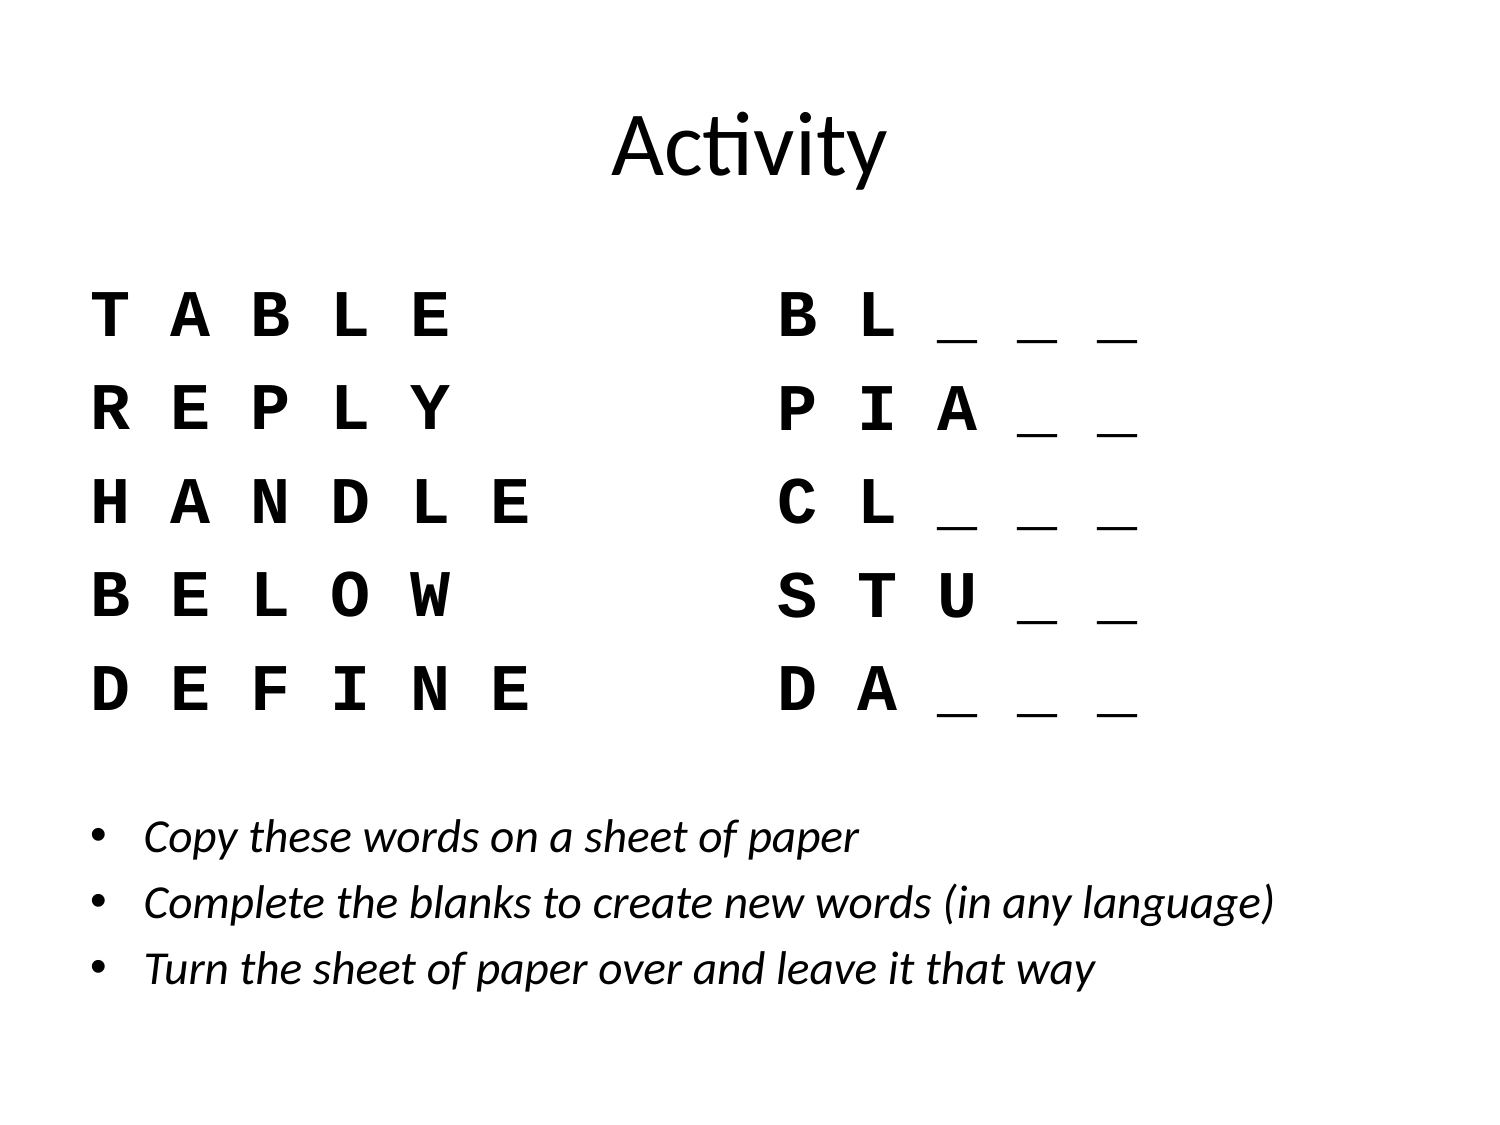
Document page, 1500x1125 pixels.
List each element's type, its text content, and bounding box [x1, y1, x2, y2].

list B L _ _ _ P I A _ _ C L _ _ _ S T U _ _ D A _ _ _ [762, 262, 1425, 778]
list T A B L E R E P L Y H A N D L E B E L O W D E F I N E [75, 262, 738, 778]
text_box Copy these words on a sheet of paper Complete the blanks to create new words (in any language) Turn the sheet of paper over and leave it that way [74, 798, 1425, 1005]
title Activity [75, 45, 1425, 233]
